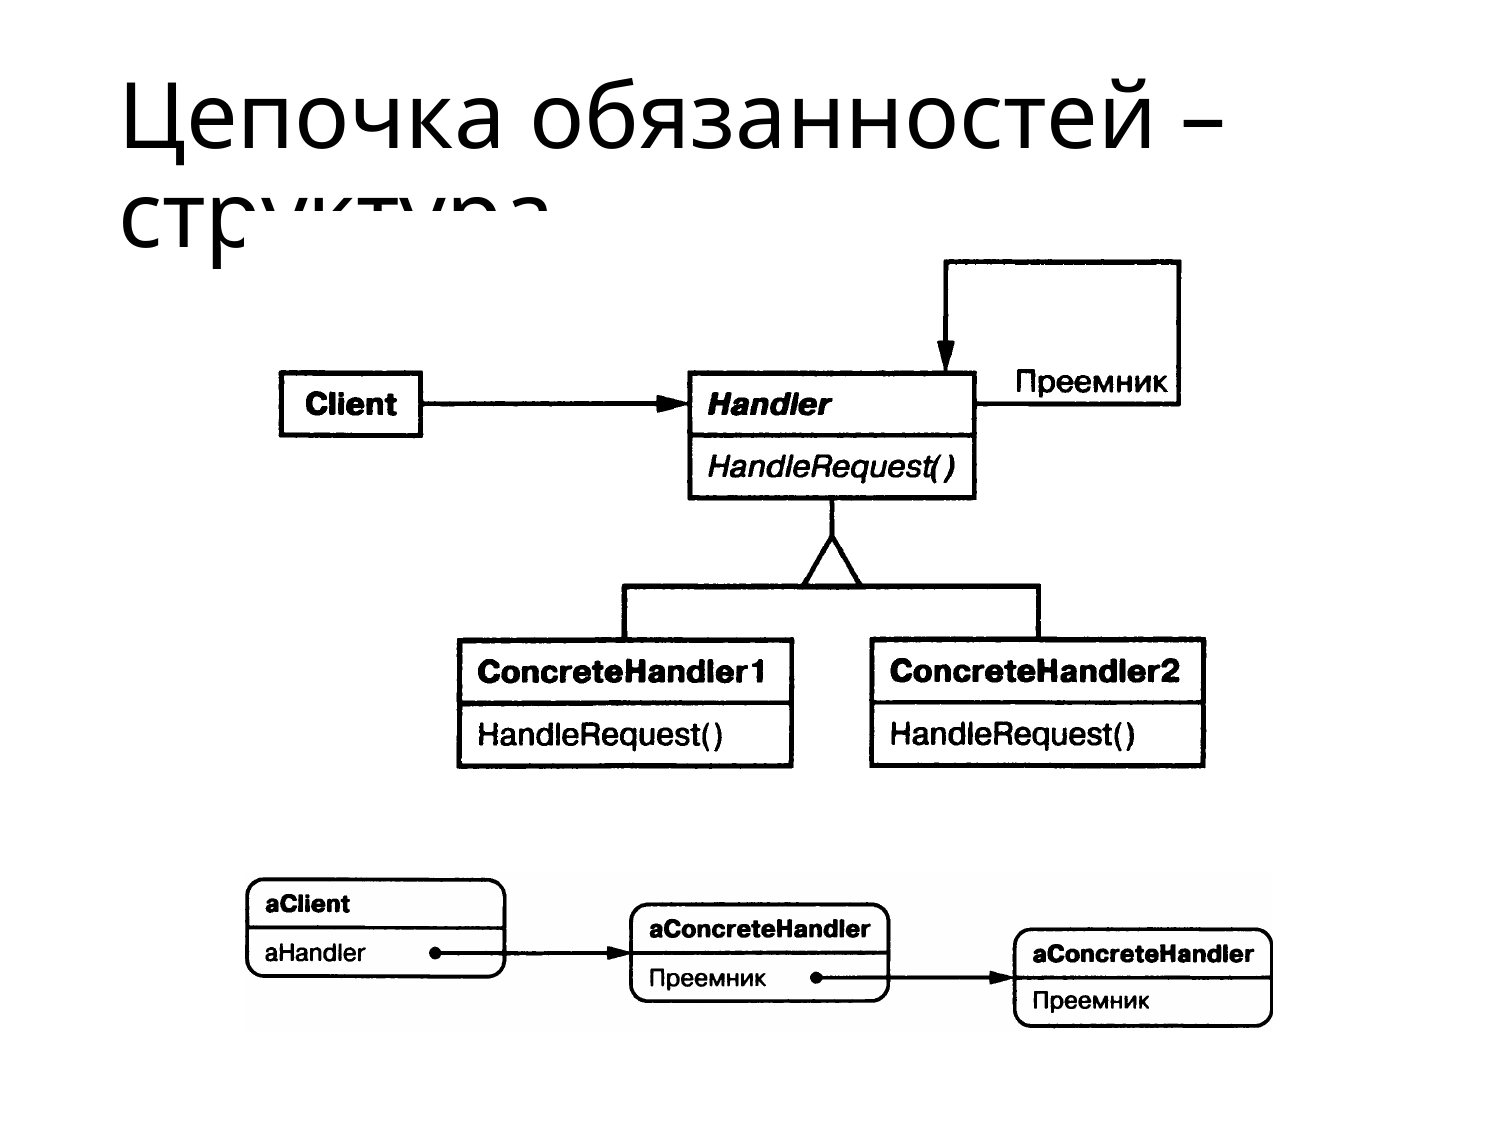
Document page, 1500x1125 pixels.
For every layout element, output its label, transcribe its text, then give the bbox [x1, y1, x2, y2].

title Цепочка обязанностей – структура [103, 59, 1476, 278]
picture [244, 872, 1273, 1032]
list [244, 211, 1240, 785]
